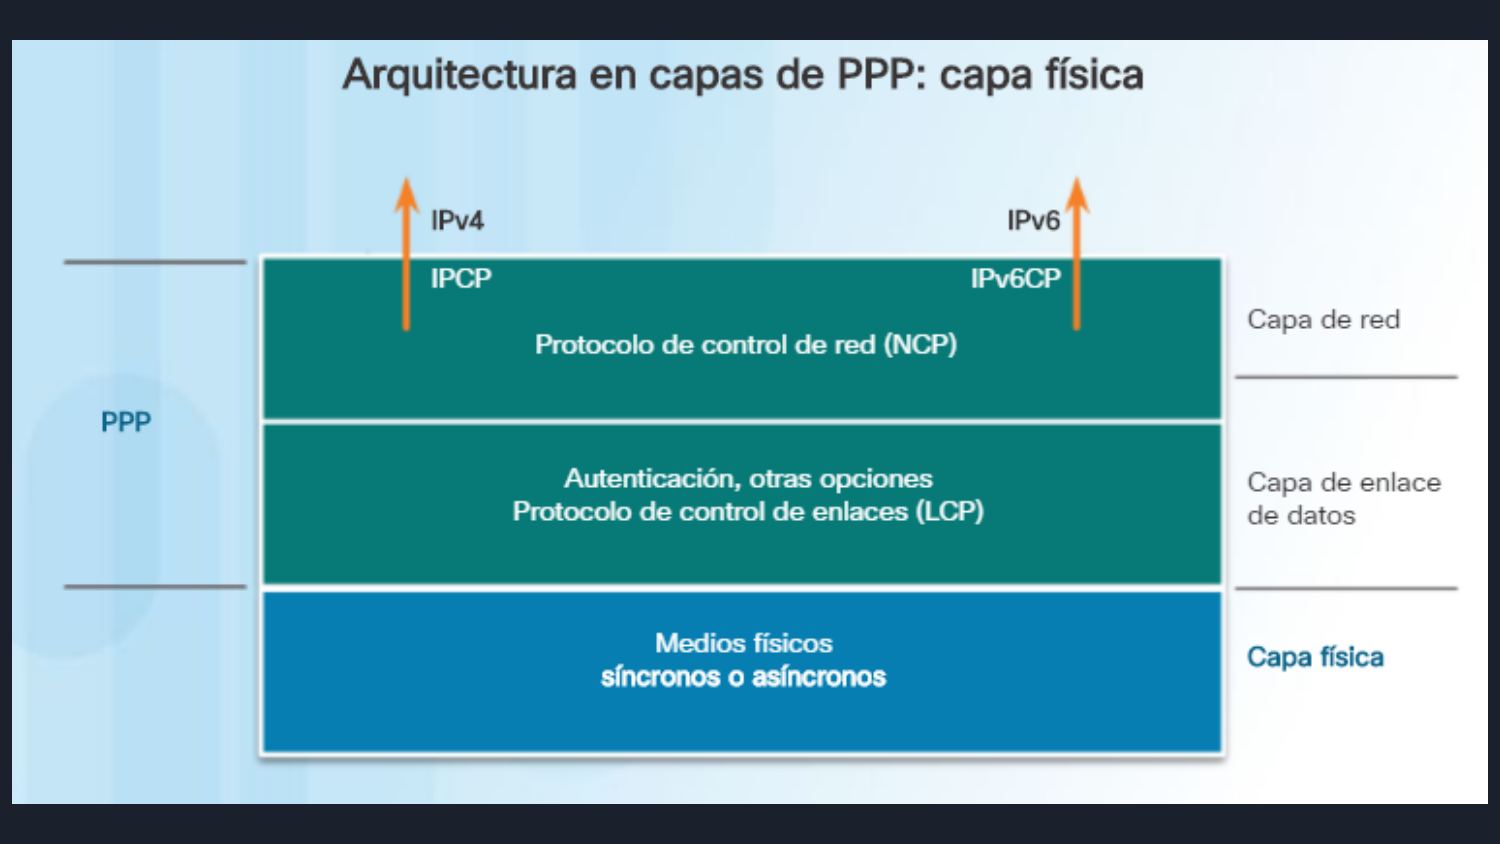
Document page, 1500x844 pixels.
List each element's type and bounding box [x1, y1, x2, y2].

picture [12, 40, 1488, 804]
